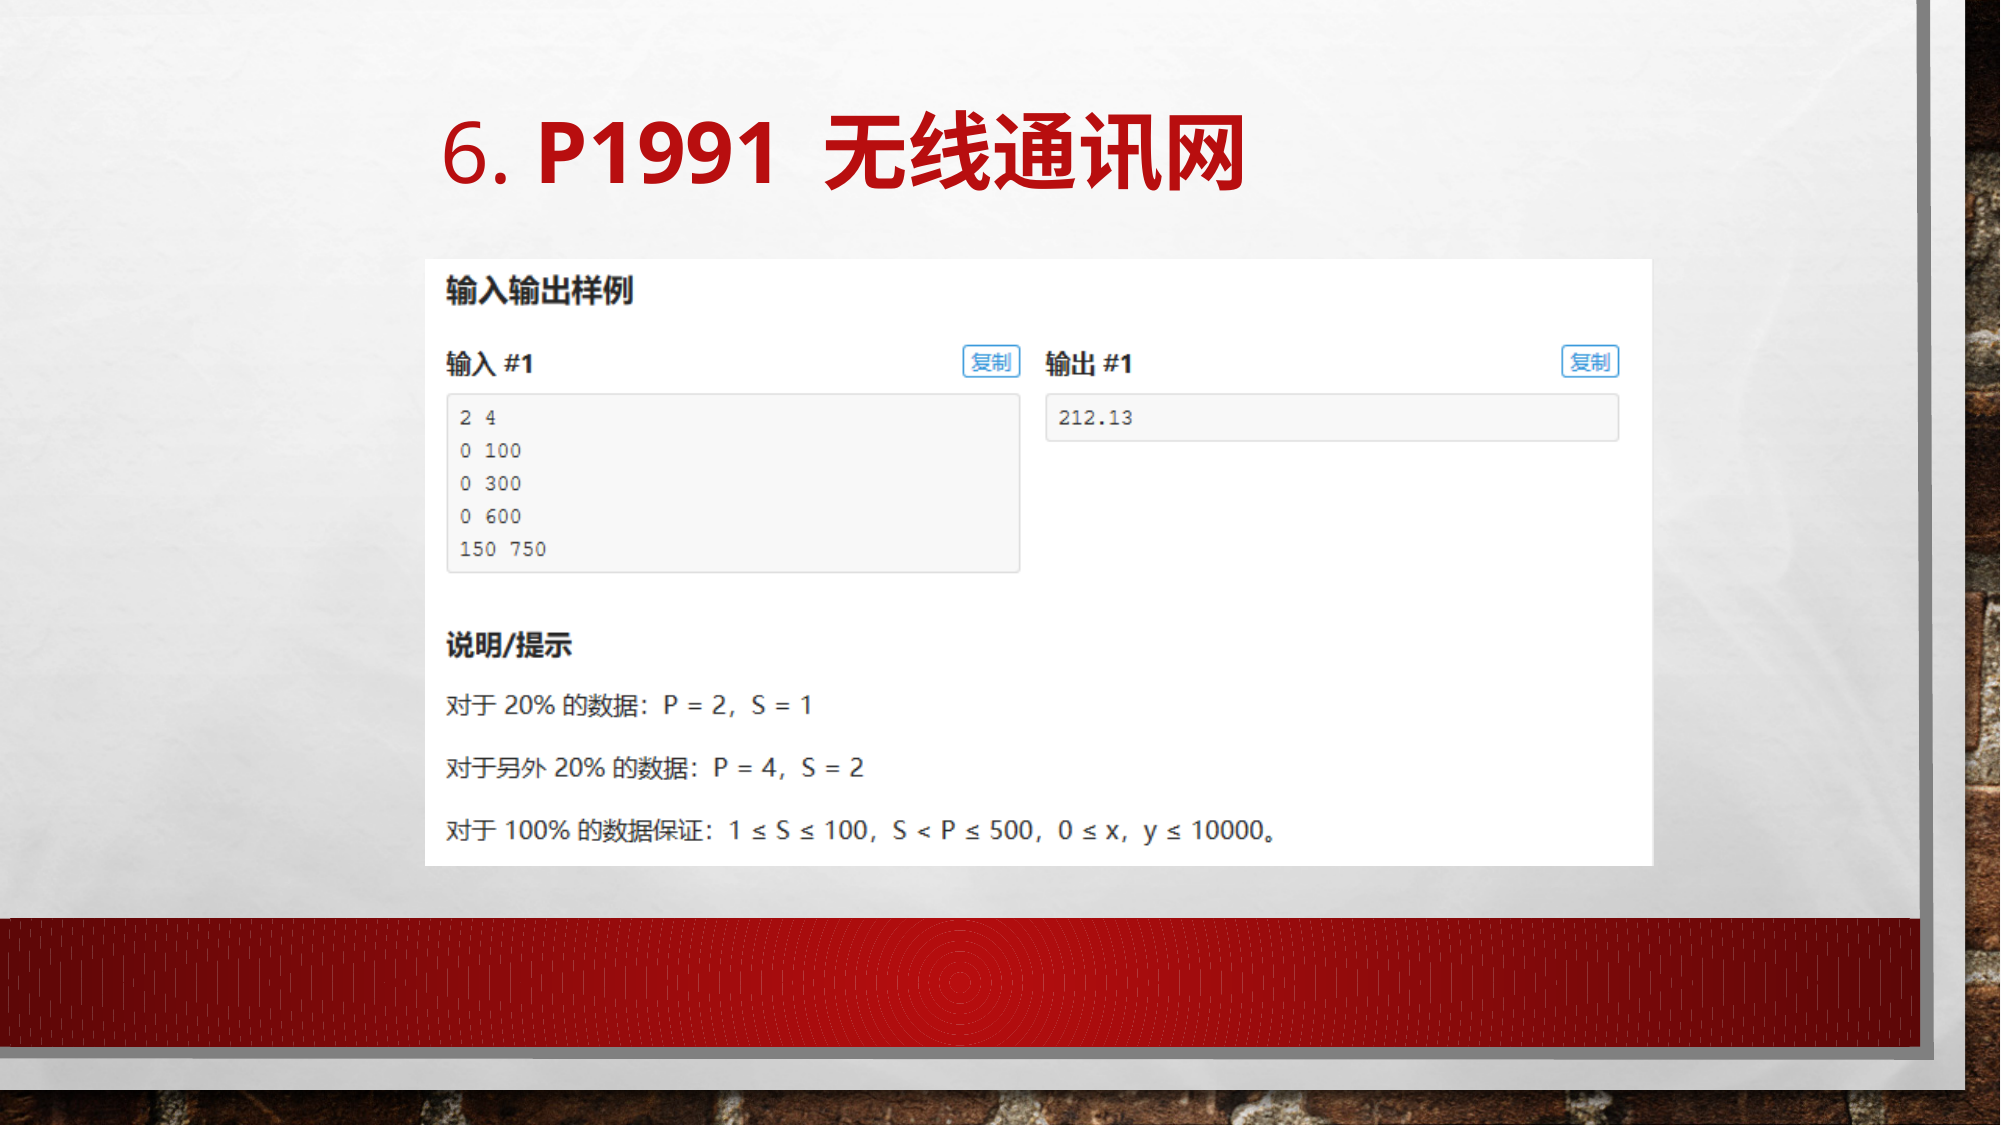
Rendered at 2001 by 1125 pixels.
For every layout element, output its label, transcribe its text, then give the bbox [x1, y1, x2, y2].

title 6. P1991 无线通讯网 [425, 102, 1888, 313]
picture [0, 0, 2000, 1125]
picture [425, 259, 1654, 866]
